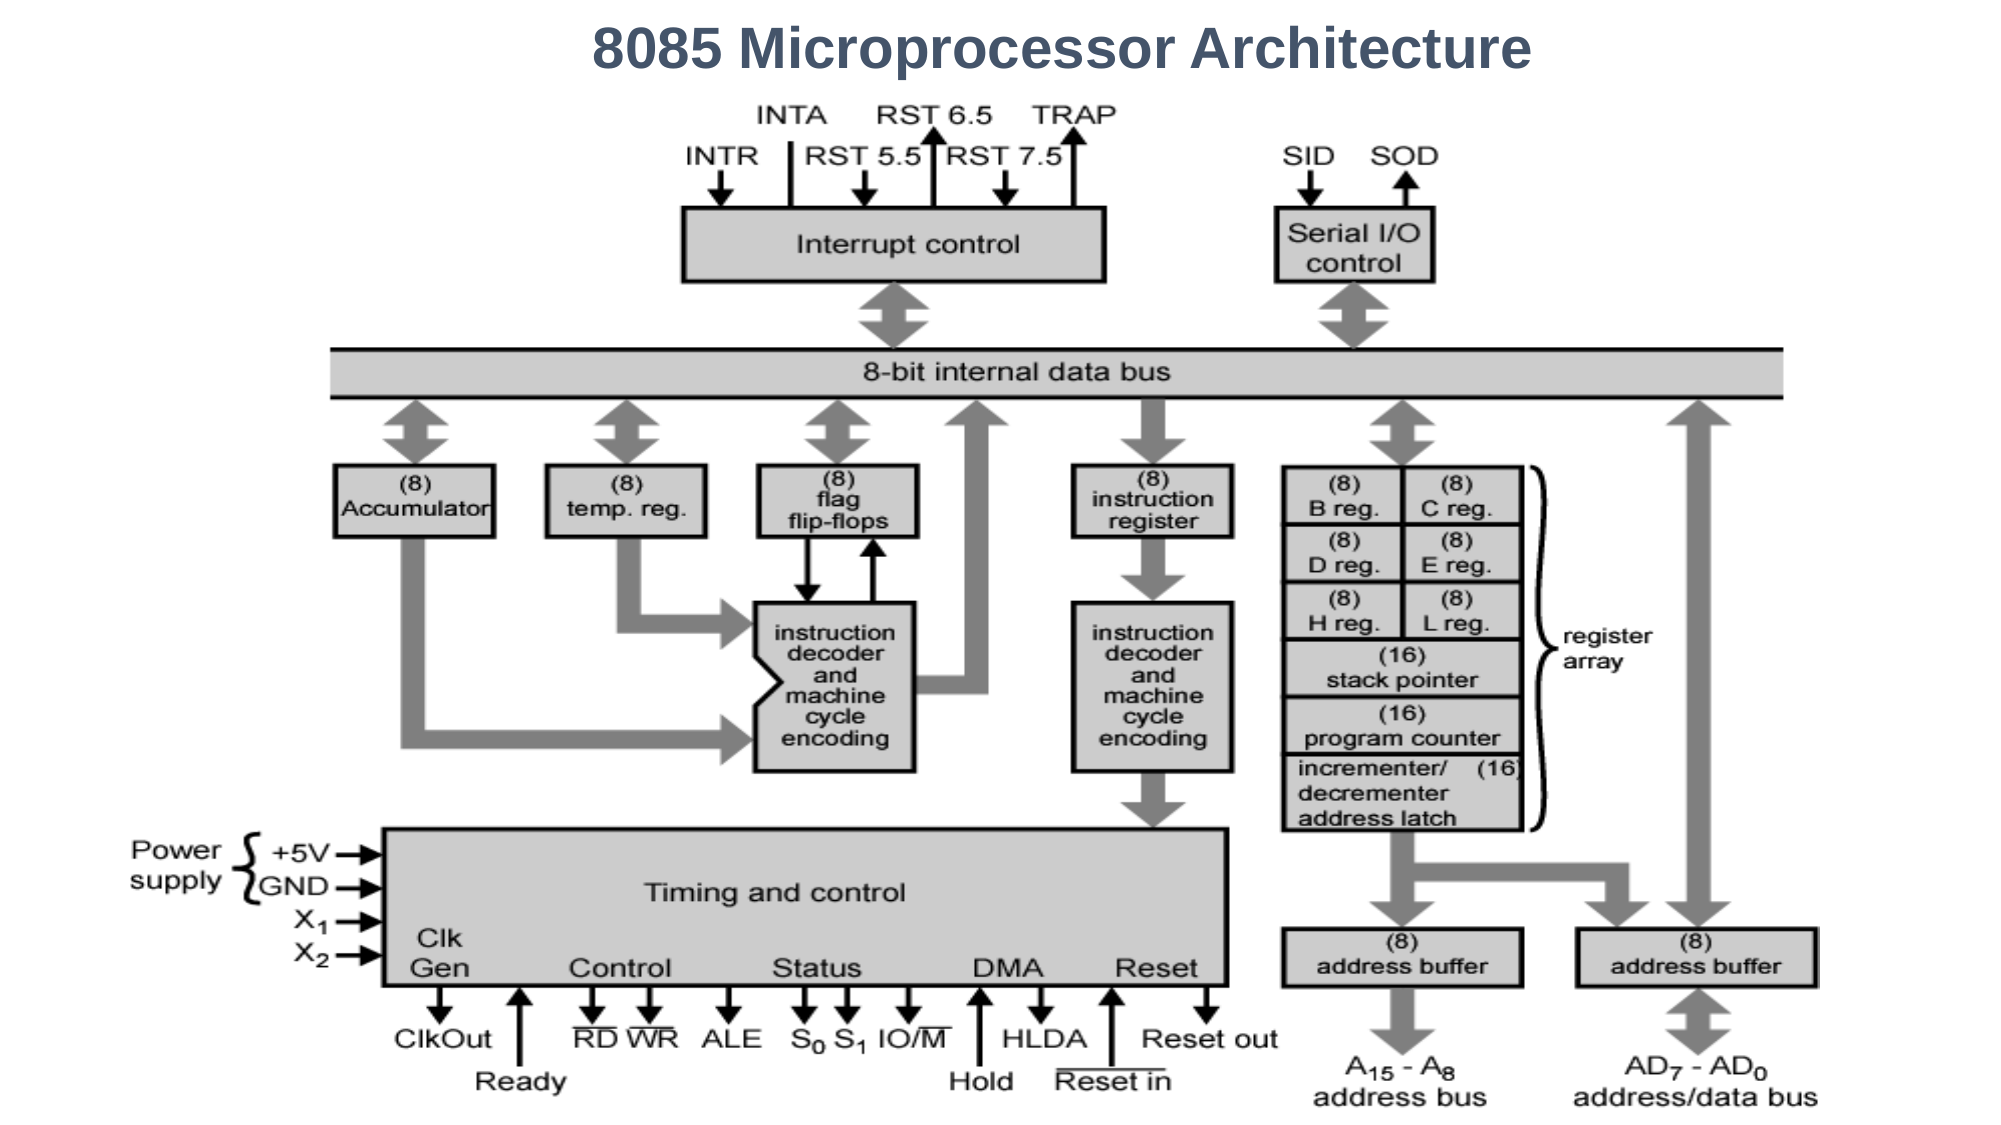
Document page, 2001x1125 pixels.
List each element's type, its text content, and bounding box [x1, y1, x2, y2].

text_box 8085 Microprocessor Architecture [412, 0, 1715, 88]
picture [130, 99, 1820, 1114]
